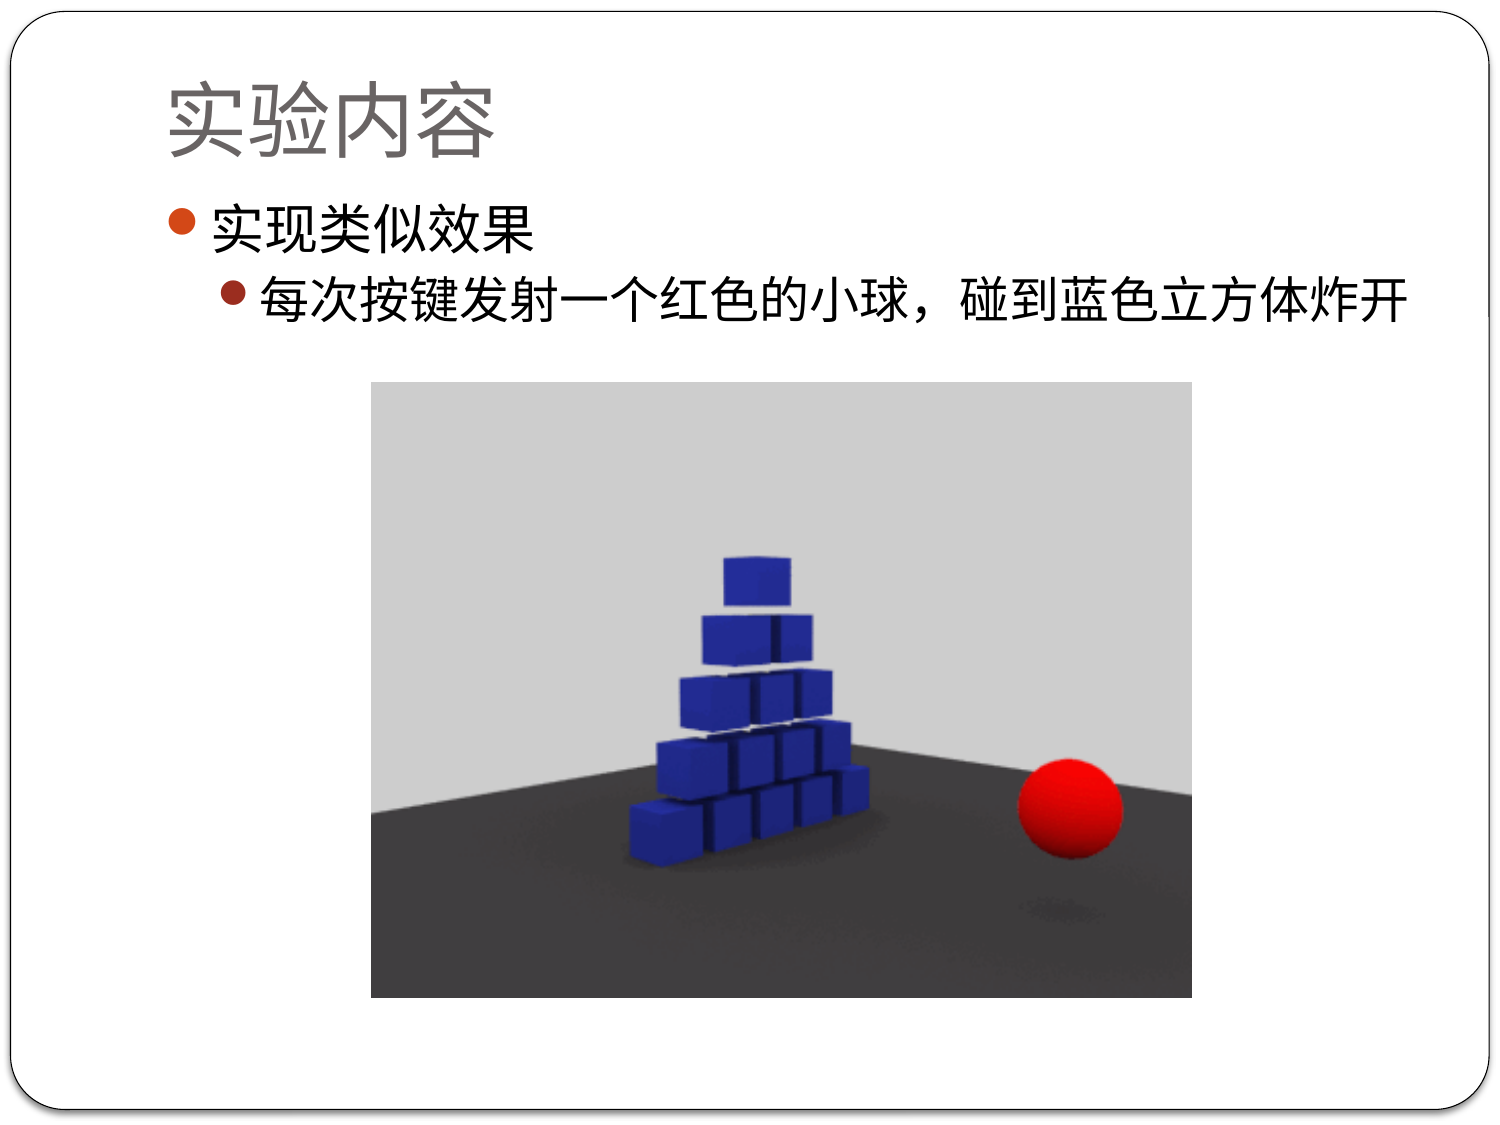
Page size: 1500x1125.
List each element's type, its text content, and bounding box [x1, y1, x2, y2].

list 实现类似效果 每次按键发射一个红色的小球，碰到蓝色立方体炸开 [150, 187, 1425, 938]
picture [371, 382, 1192, 998]
title 实验内容 [150, 0, 1425, 183]
